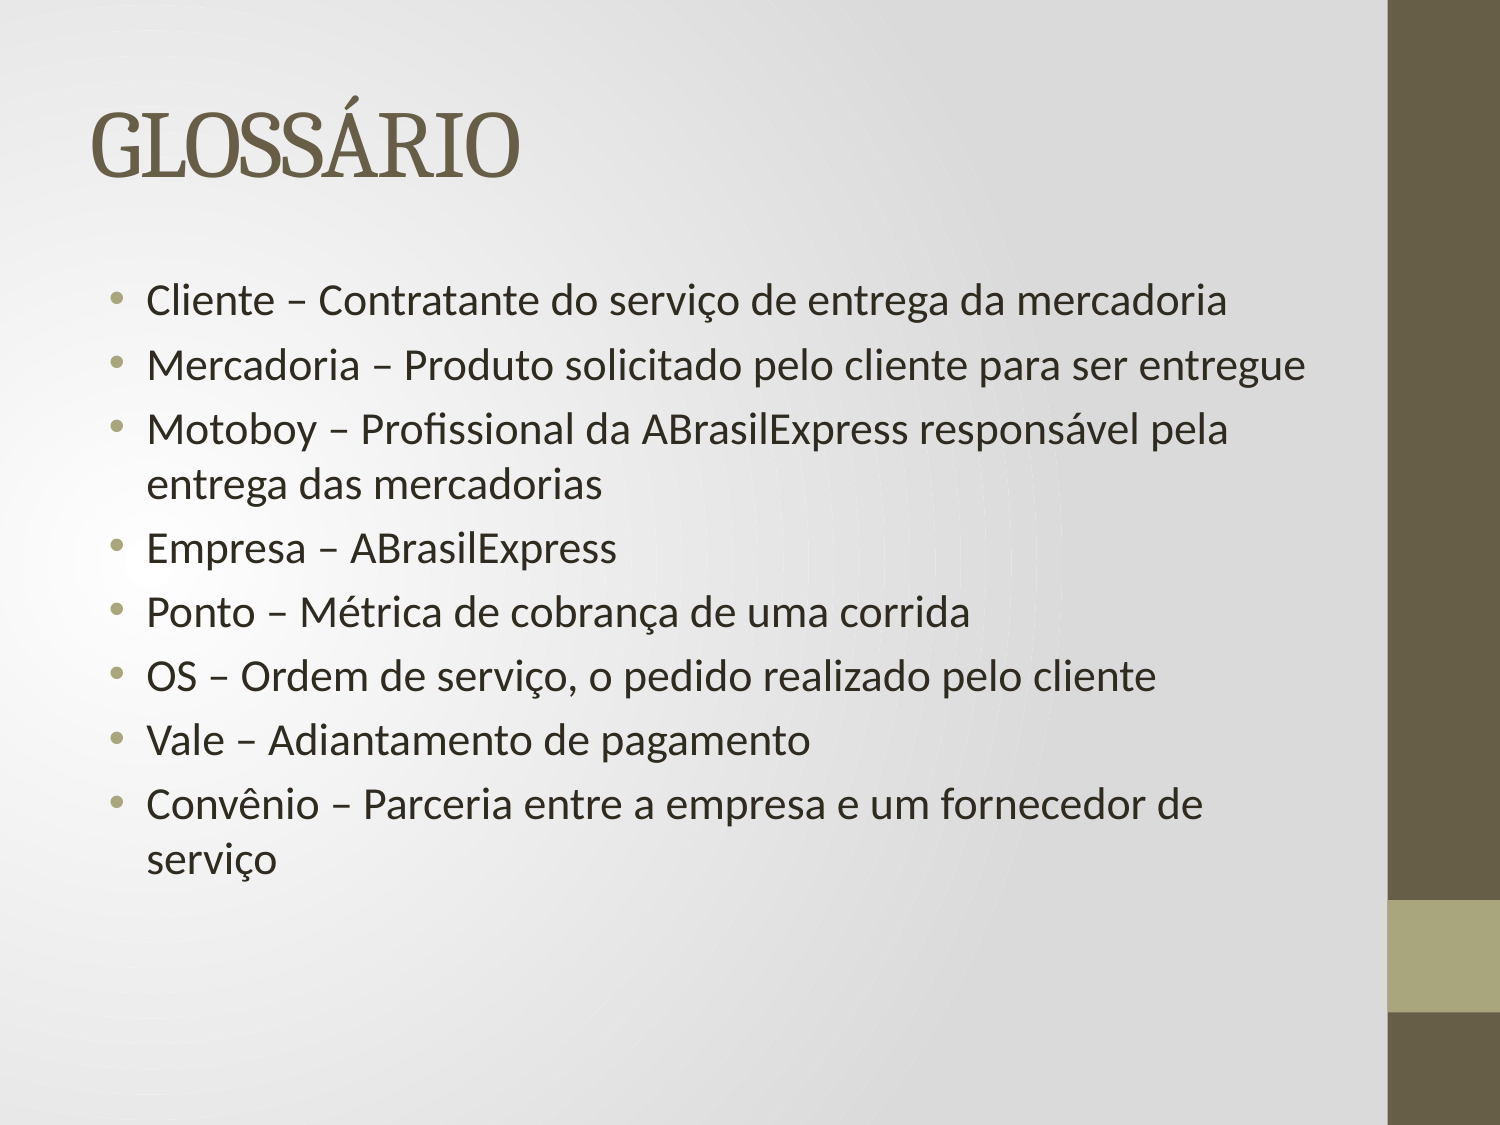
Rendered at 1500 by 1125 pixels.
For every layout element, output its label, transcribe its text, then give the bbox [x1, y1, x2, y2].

list Cliente – Contratante do serviço de entrega da mercadoria Mercadoria – Produto solicitado pelo cliente para ser entregue Motoboy – Profissional da ABrasilExpress responsável pela entrega das mercadorias Empresa – ABrasilExpress Ponto – Métrica de cobrança de uma corrida OS – Ordem de serviço, o pedido realizado pelo cliente Vale – Adiantamento de pagamento Convênio – Parceria entre a empresa e um fornecedor de serviço [75, 262, 1325, 1050]
title GLOSSÁRIO [75, 45, 1325, 233]
